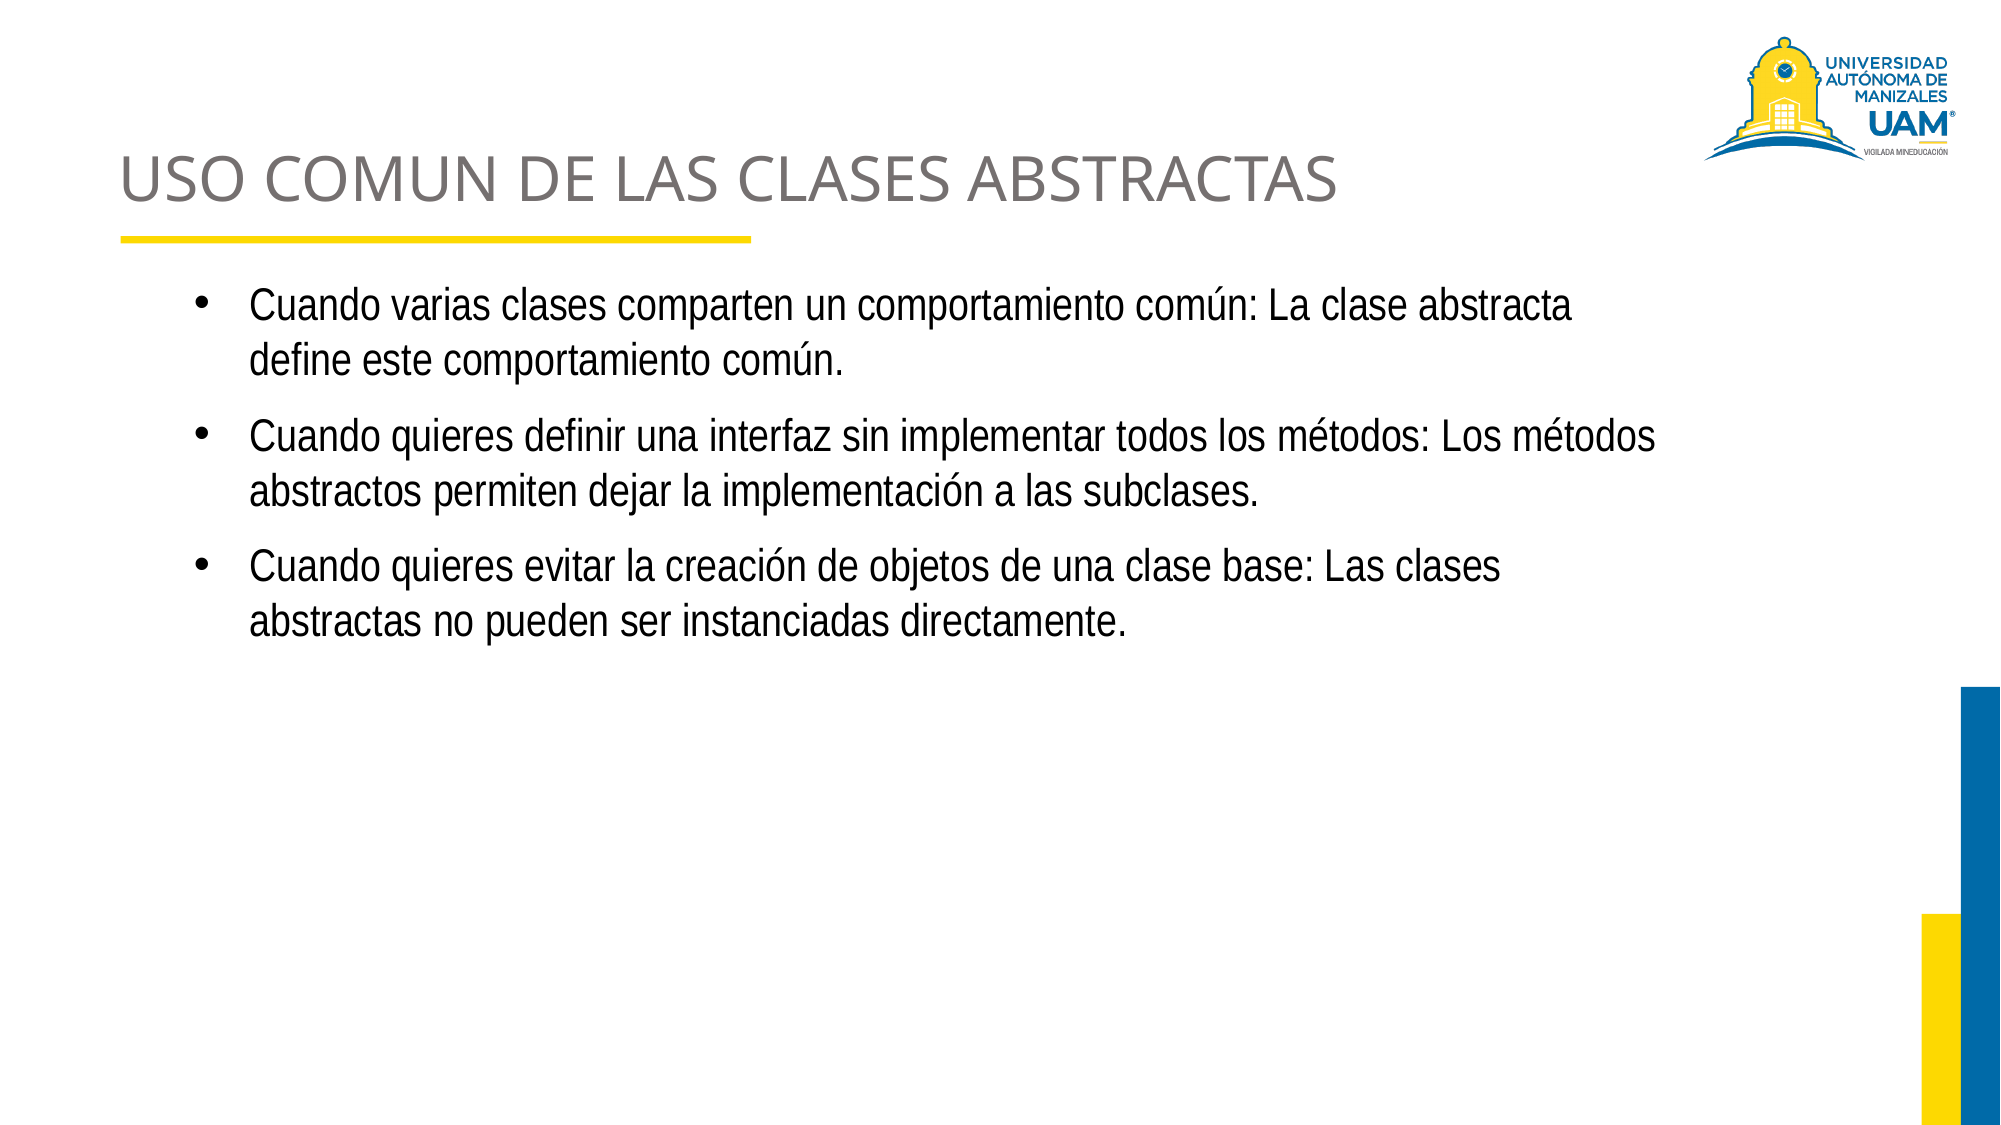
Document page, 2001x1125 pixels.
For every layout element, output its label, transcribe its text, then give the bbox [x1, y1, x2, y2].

list Cuando varias clases comparten un comportamiento común: La clase abstracta define este comportamiento común. Cuando quieres definir una interfaz sin implementar todos los métodos: Los métodos abstractos permiten dejar la implementación a las subclases. Cuando quieres evitar la creación de objetos de una clase base: Las clases abstractas no pueden ser instanciadas directamente. [103, 266, 1686, 1072]
title USO COMUN DE LAS CLASES ABSTRACTAS [103, 96, 1829, 267]
picture [1683, 13, 1976, 184]
text_box [120, 236, 752, 244]
